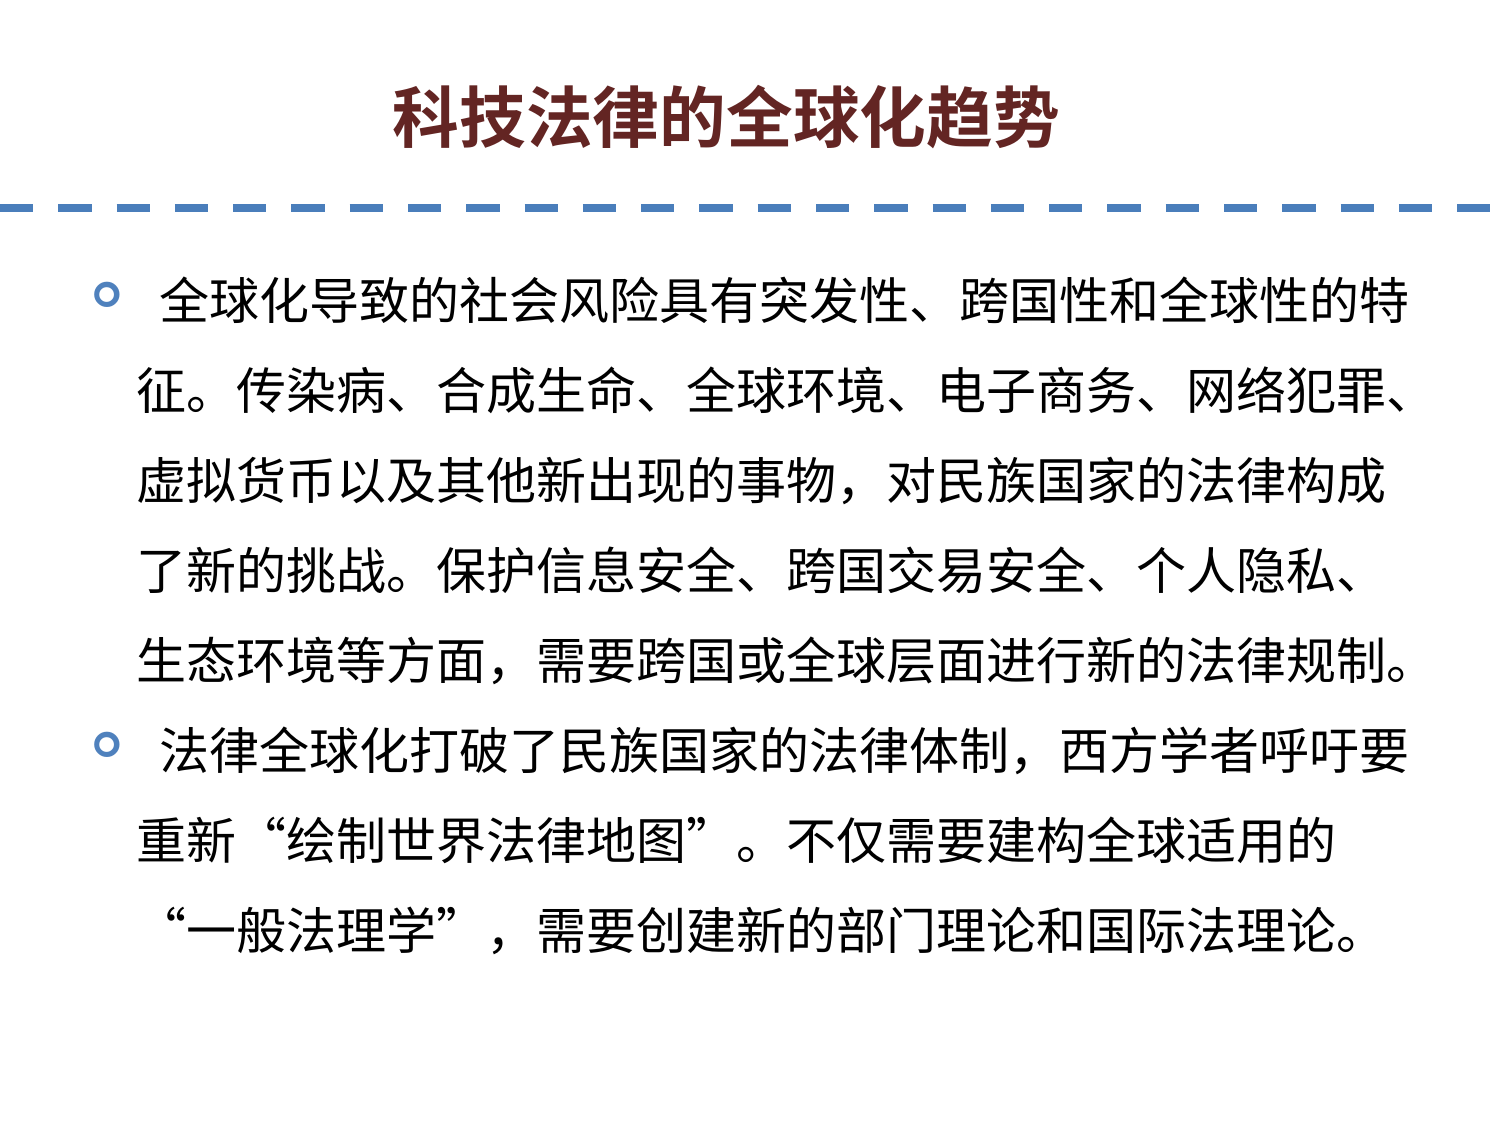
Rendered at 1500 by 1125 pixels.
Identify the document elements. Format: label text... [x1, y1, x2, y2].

text_box 全球化导致的社会风险具有突发性、跨国性和全球性的特征。传染病、合成生命、全球环境、电子商务、网络犯罪、虚拟货币以及其他新出现的事物，对民族国家的法律构成了新的挑战。保护信息安全、跨国交易安全、个人隐私、生态环境等方面，需要跨国或全球层面进行新的法律规制。 法律全球化打破了民族国家的法律体制，西方学者呼吁要重新“绘制世界法律地图”。不仅需要建构全球适用的 “一般法理学”，需要创建新的部门理论和国际法理论。 [76, 231, 1447, 1024]
text_box 科技法律的全球化趋势 [41, 30, 1412, 164]
